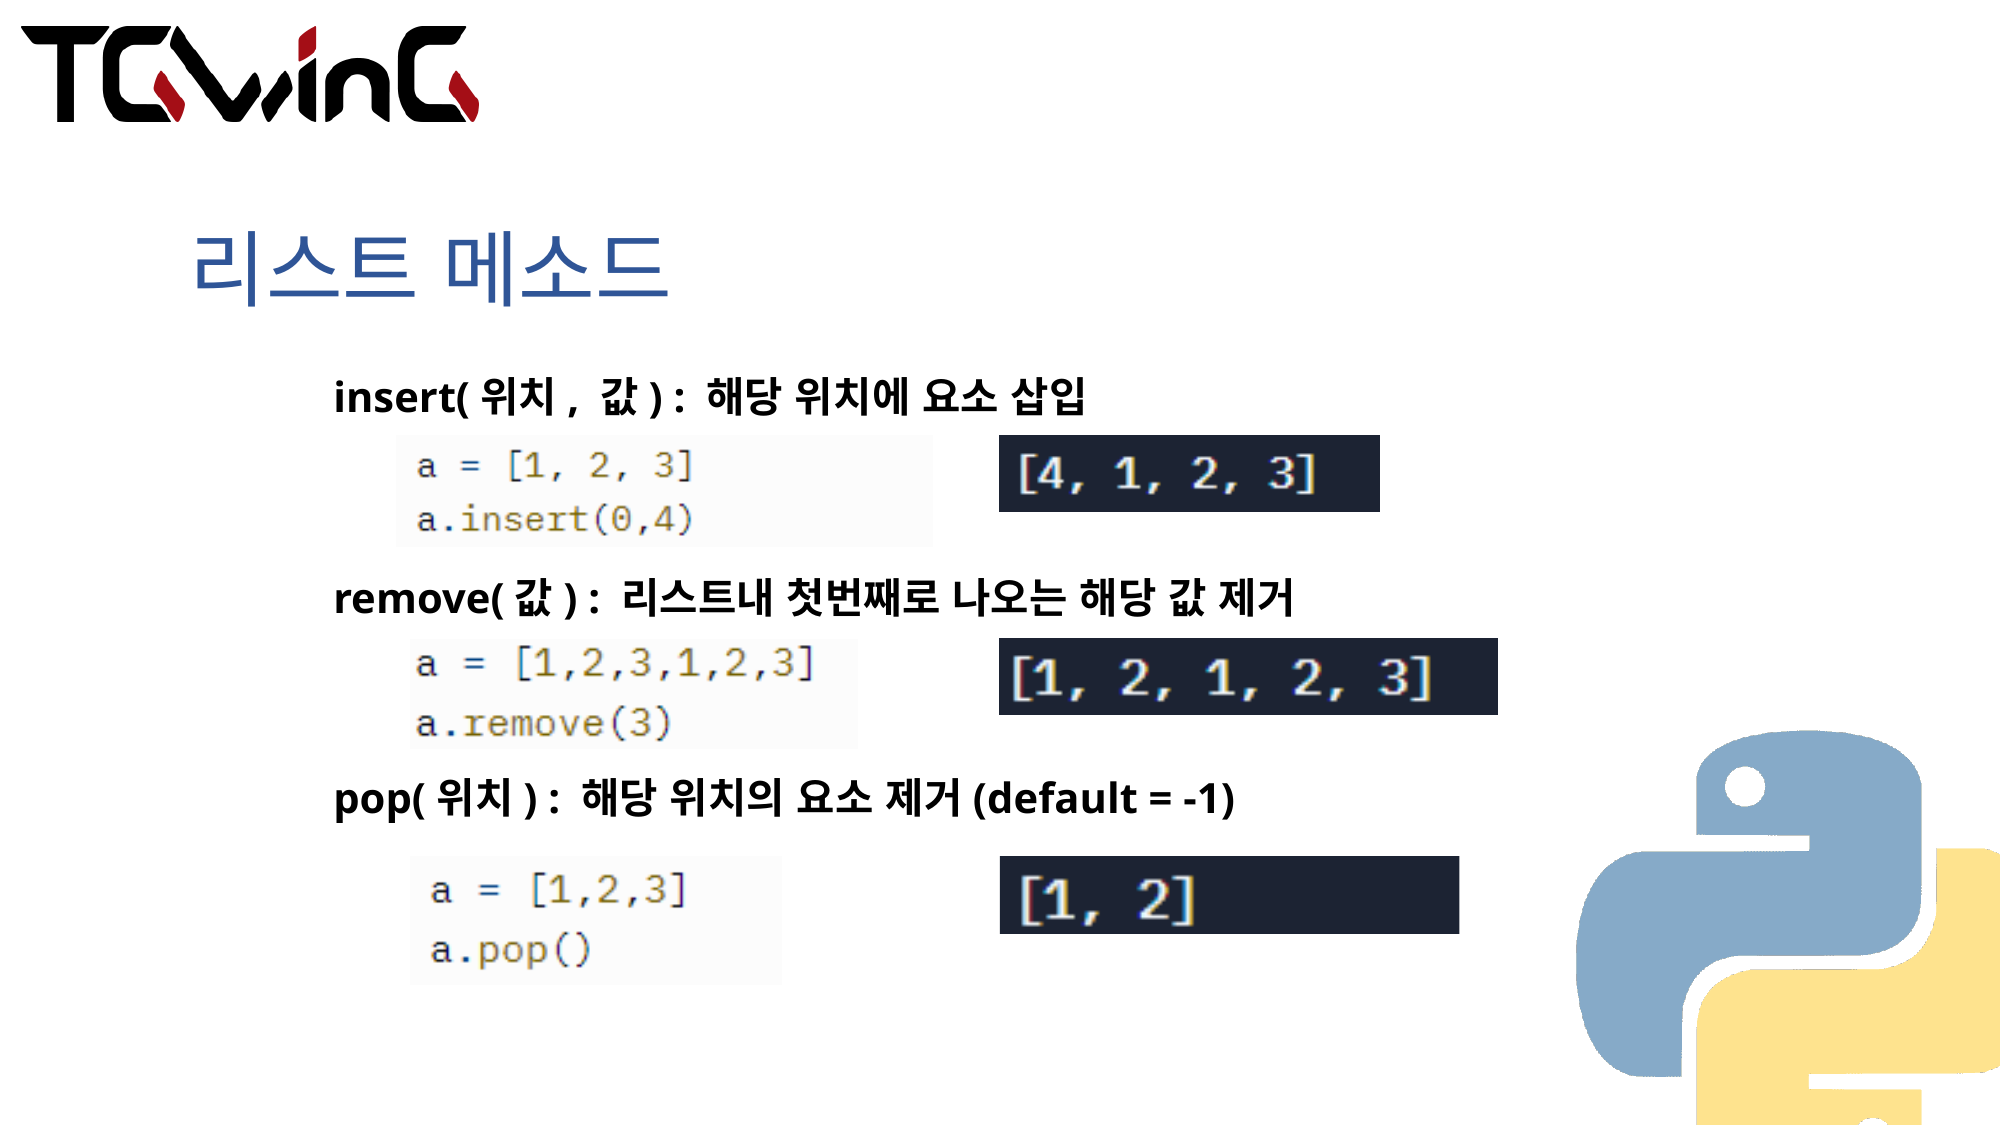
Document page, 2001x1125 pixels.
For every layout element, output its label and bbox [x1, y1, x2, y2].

picture [999, 638, 1498, 715]
picture [410, 856, 782, 985]
picture [999, 856, 1460, 934]
text_box [21, 26, 2000, 1125]
picture [999, 435, 1380, 512]
picture [410, 639, 858, 749]
picture [395, 435, 933, 547]
